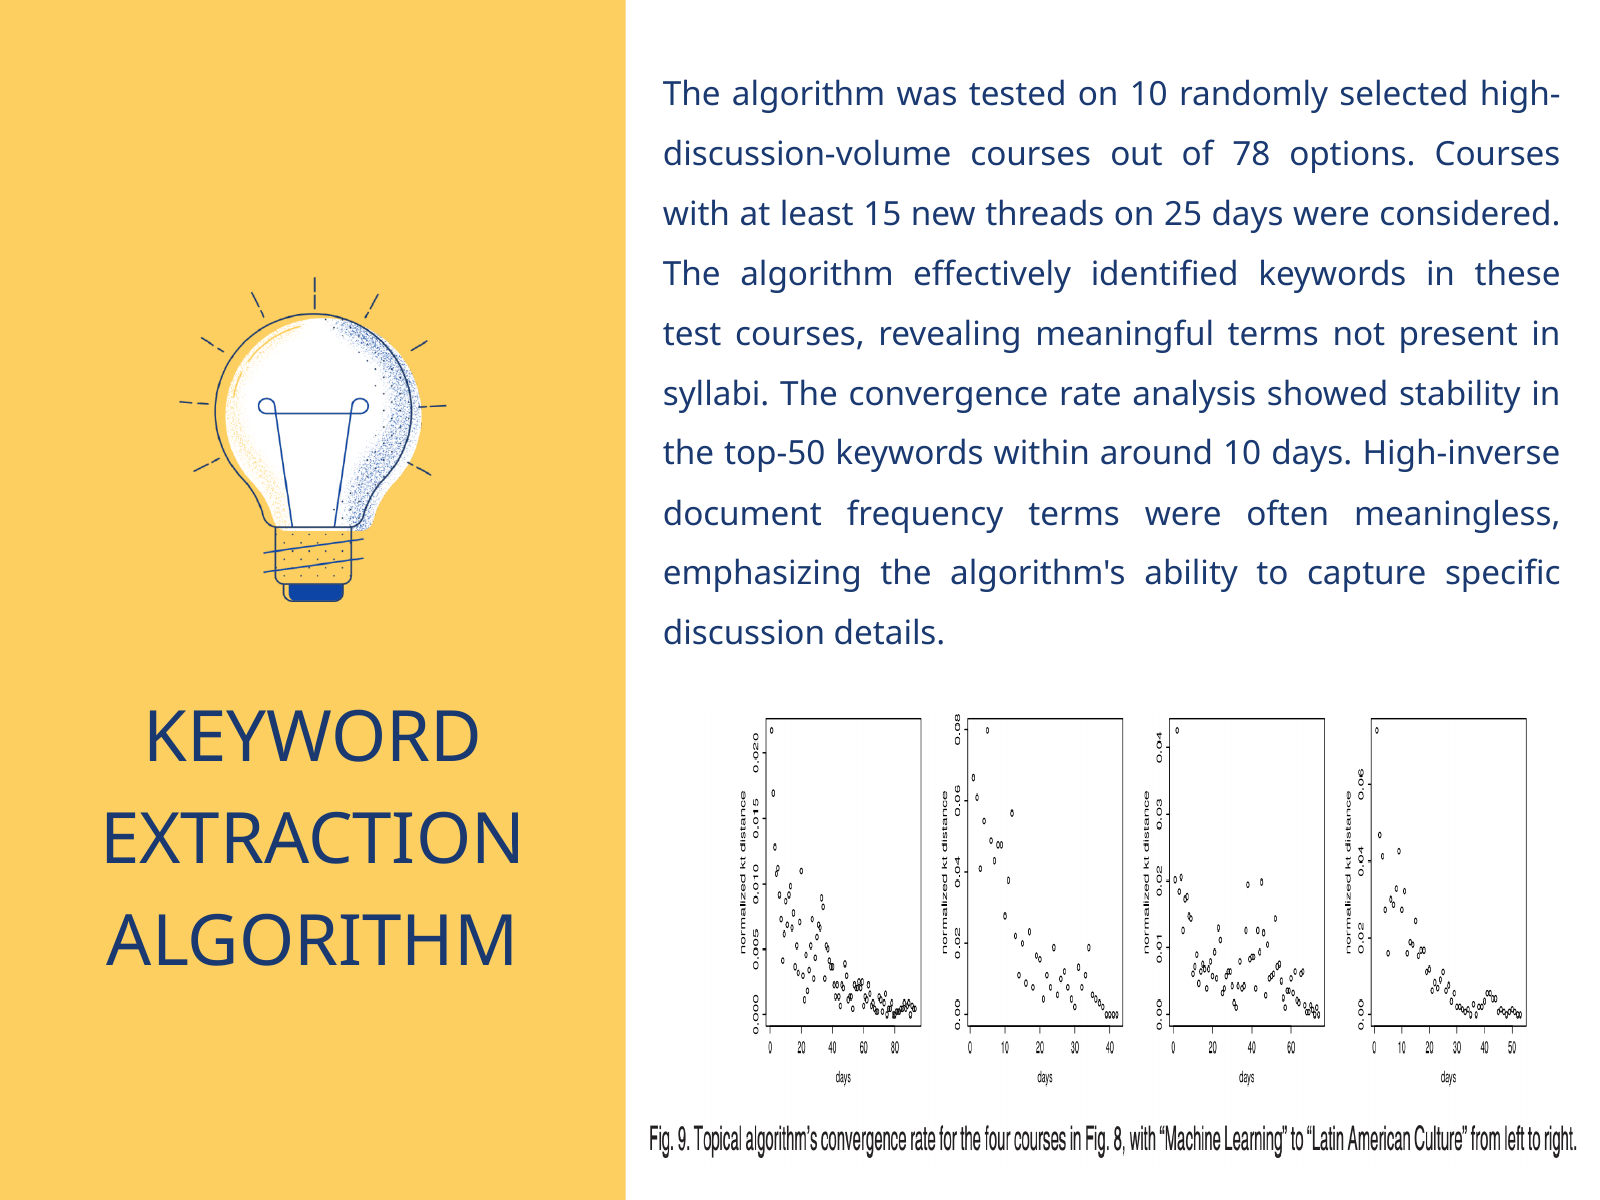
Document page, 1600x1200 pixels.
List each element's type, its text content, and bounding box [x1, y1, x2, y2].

text_box [0, 0, 626, 1200]
picture [647, 708, 1578, 1174]
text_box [50, 276, 576, 966]
text_box The algorithm was tested on 10 randomly selected high-discussion-volume courses out of 78 options. Courses with at least 15 new threads on 25 days were considered. The algorithm effectively identified keywords in these test courses, revealing meaningful terms not present in syllabi. The convergence rate analysis showed stability in the top-50 keywords within around 10 days. High-inverse document frequency terms were often meaningless, emphasizing the algorithm's ability to capture specific discussion details. [647, 37, 1577, 707]
